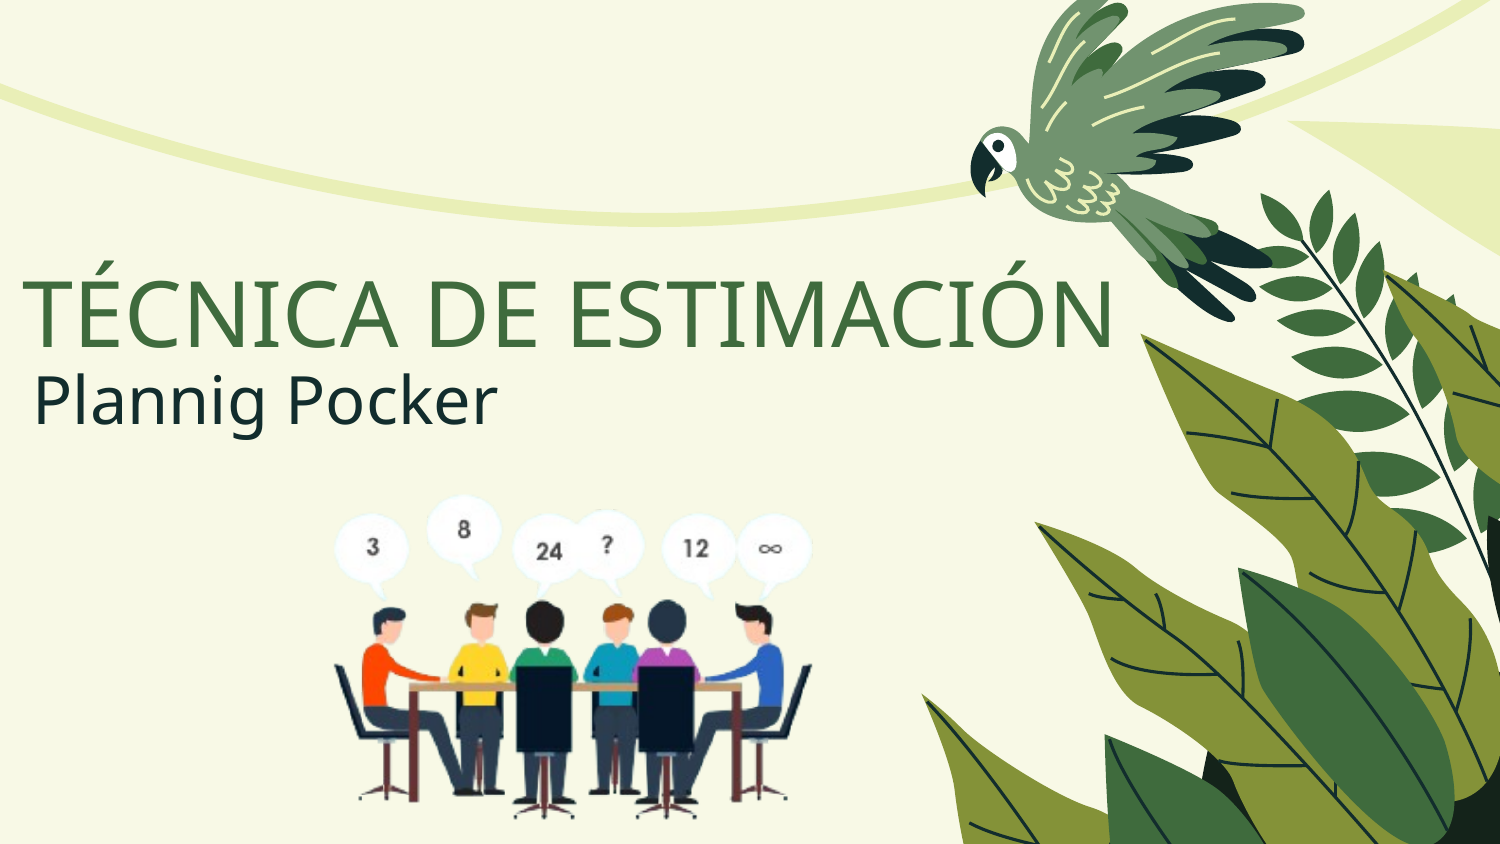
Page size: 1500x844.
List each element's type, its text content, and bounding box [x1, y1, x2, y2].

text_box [963, 0, 1330, 342]
picture [318, 470, 824, 844]
title TÉCNICA DE ESTIMACIÓN [22, 241, 1388, 537]
